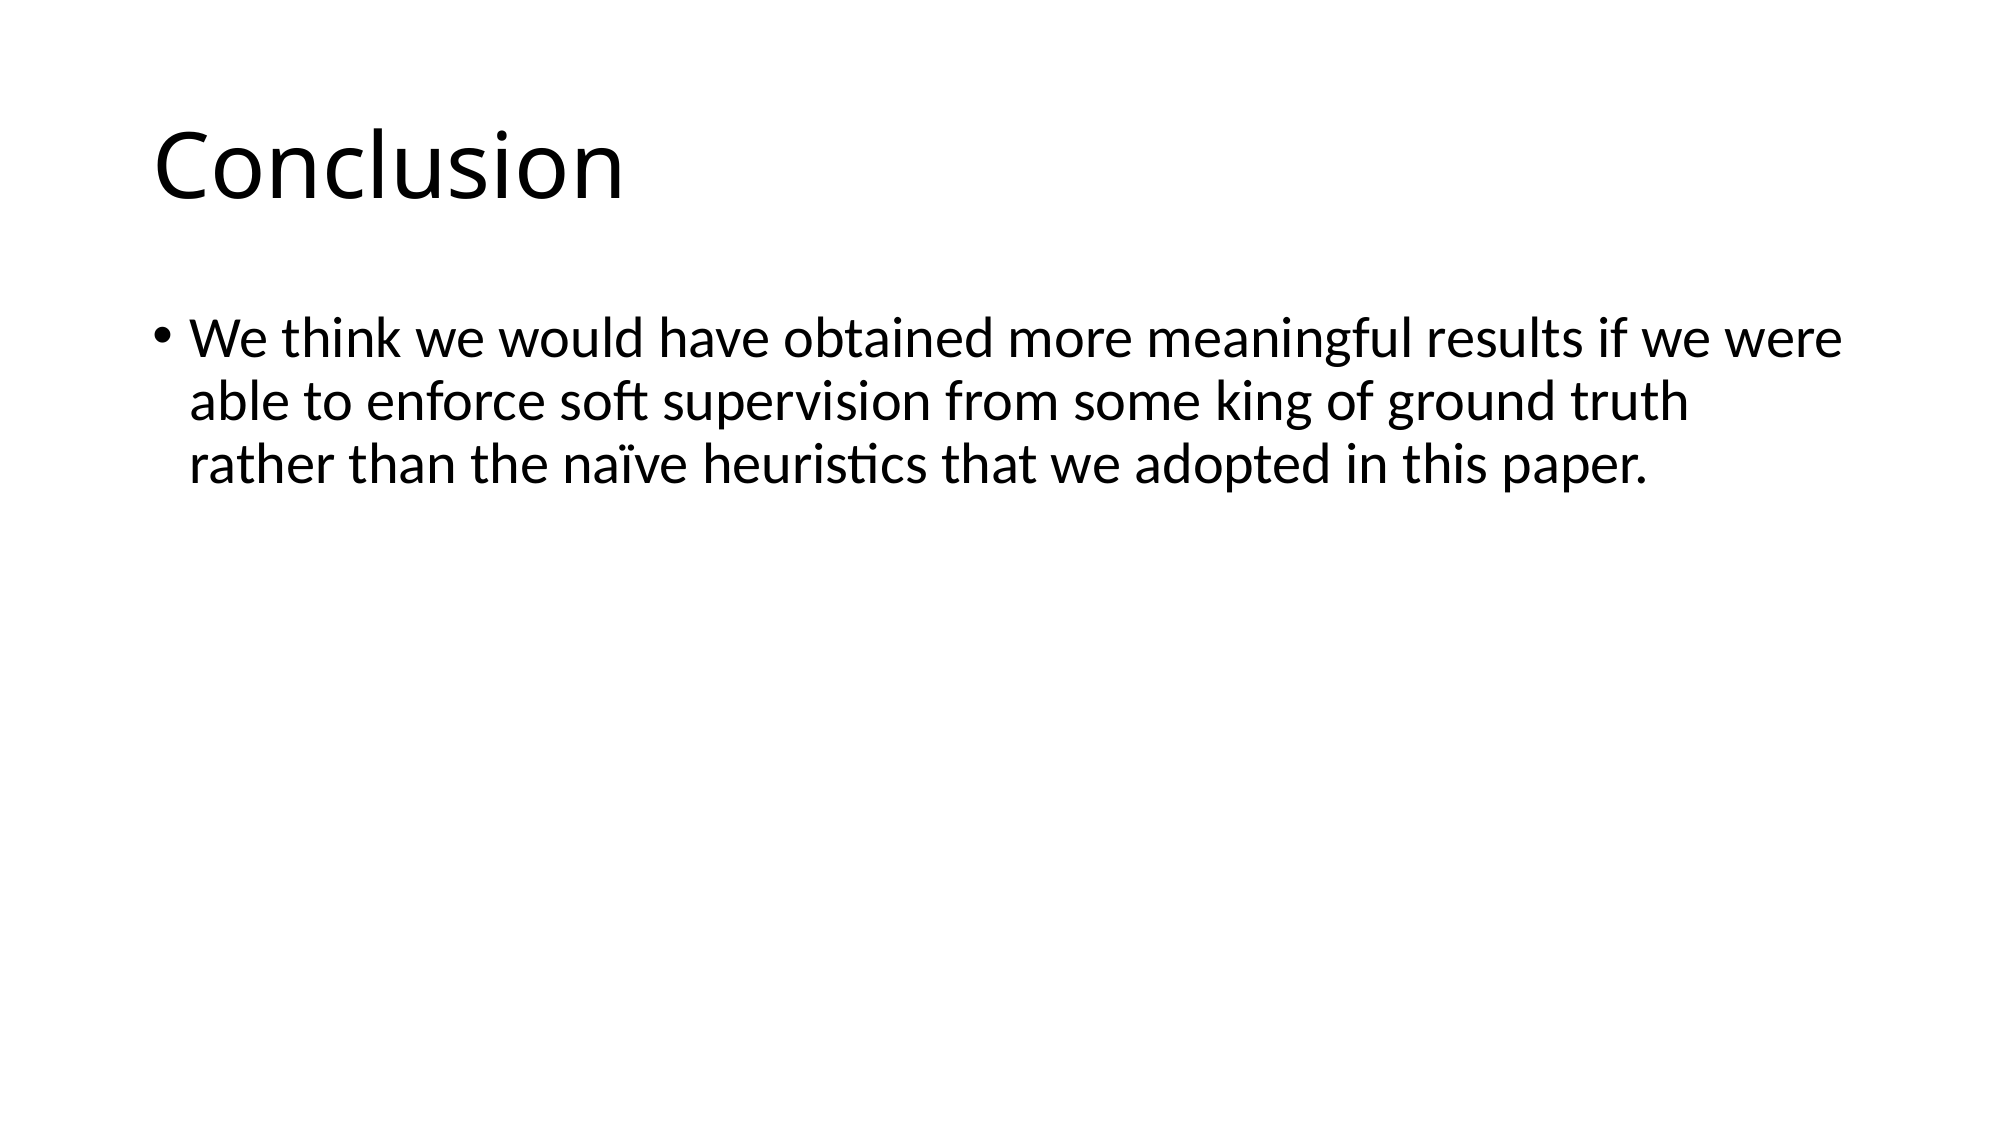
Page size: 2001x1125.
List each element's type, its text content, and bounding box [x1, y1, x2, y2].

title Conclusion [137, 59, 1863, 278]
list We think we would have obtained more meaningful results if we were able to enforce soft supervision from some king of ground truth rather than the naïve heuristics that we adopted in this paper. [137, 299, 1863, 1014]
